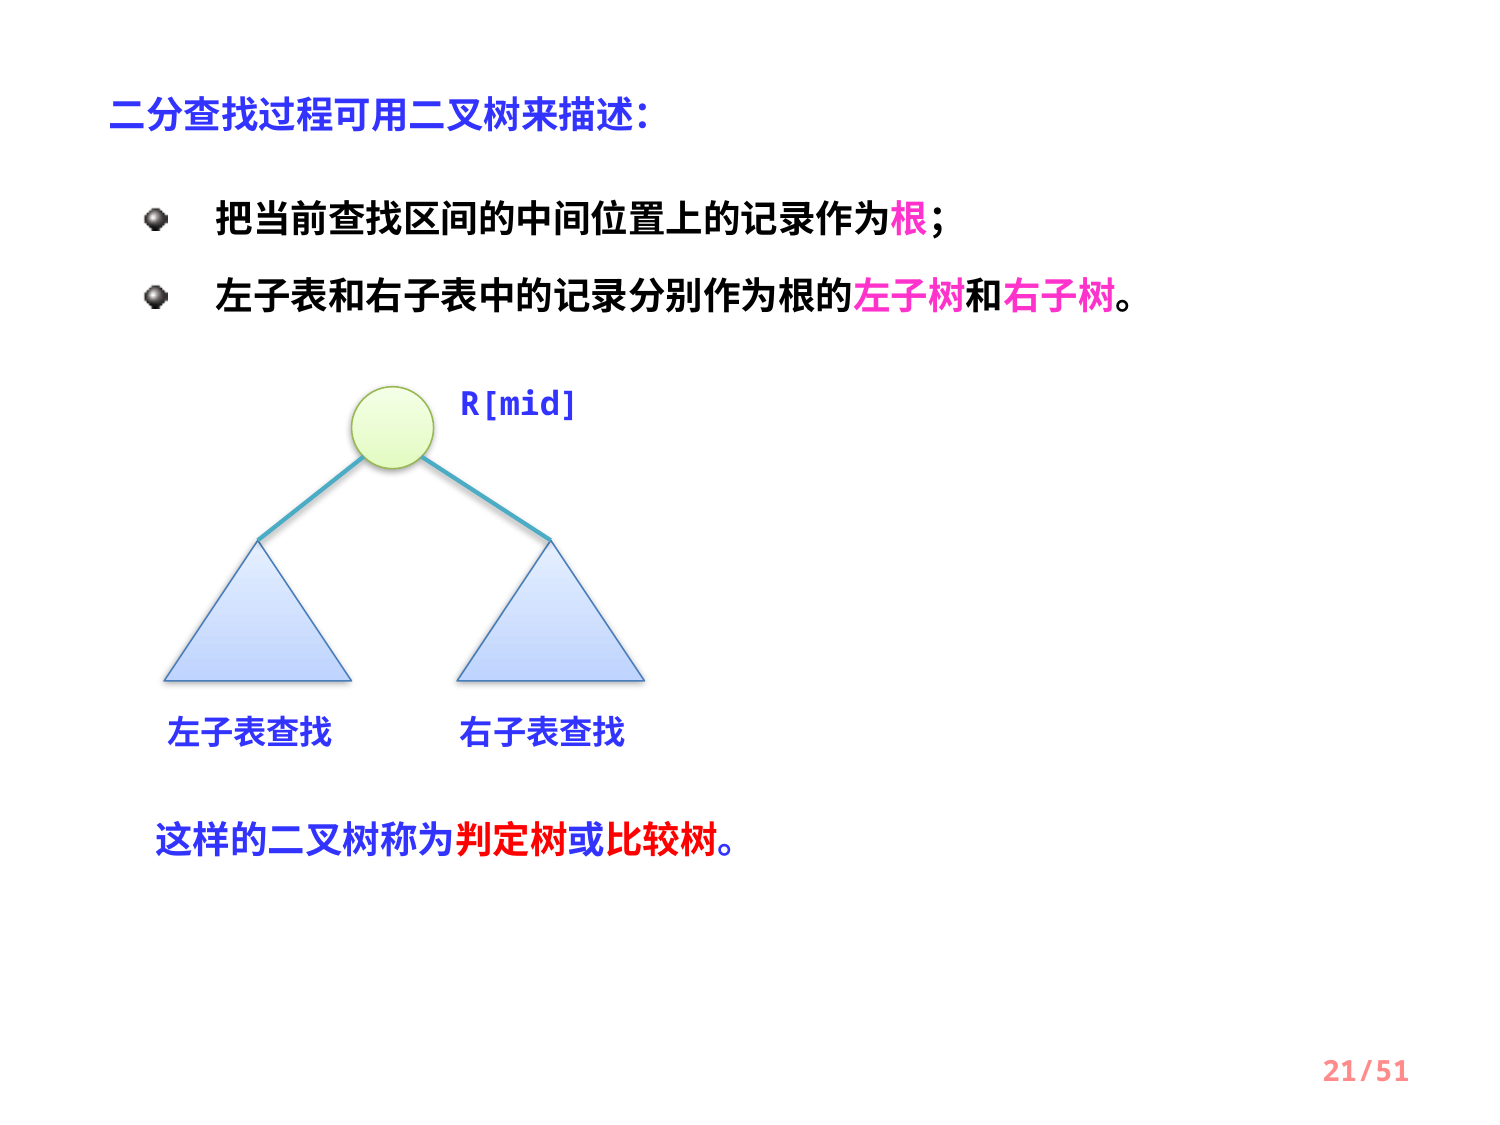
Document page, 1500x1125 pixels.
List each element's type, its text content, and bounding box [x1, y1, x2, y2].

text_box 把当前查找区间的中间位置上的记录作为根； 左子表和右子表中的记录分别作为根的左子树和右子树。 [115, 162, 1186, 337]
text_box R[mid] [445, 374, 610, 430]
text_box 这样的二叉树称为判定树或比较树。 [140, 808, 926, 869]
text_box [350, 385, 435, 455]
picture [140, 204, 168, 231]
slide_number 21/51 [1074, 1042, 1425, 1103]
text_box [152, 456, 645, 761]
text_box 二分查找过程可用二叉树来描述： [93, 70, 914, 144]
picture [140, 281, 168, 309]
